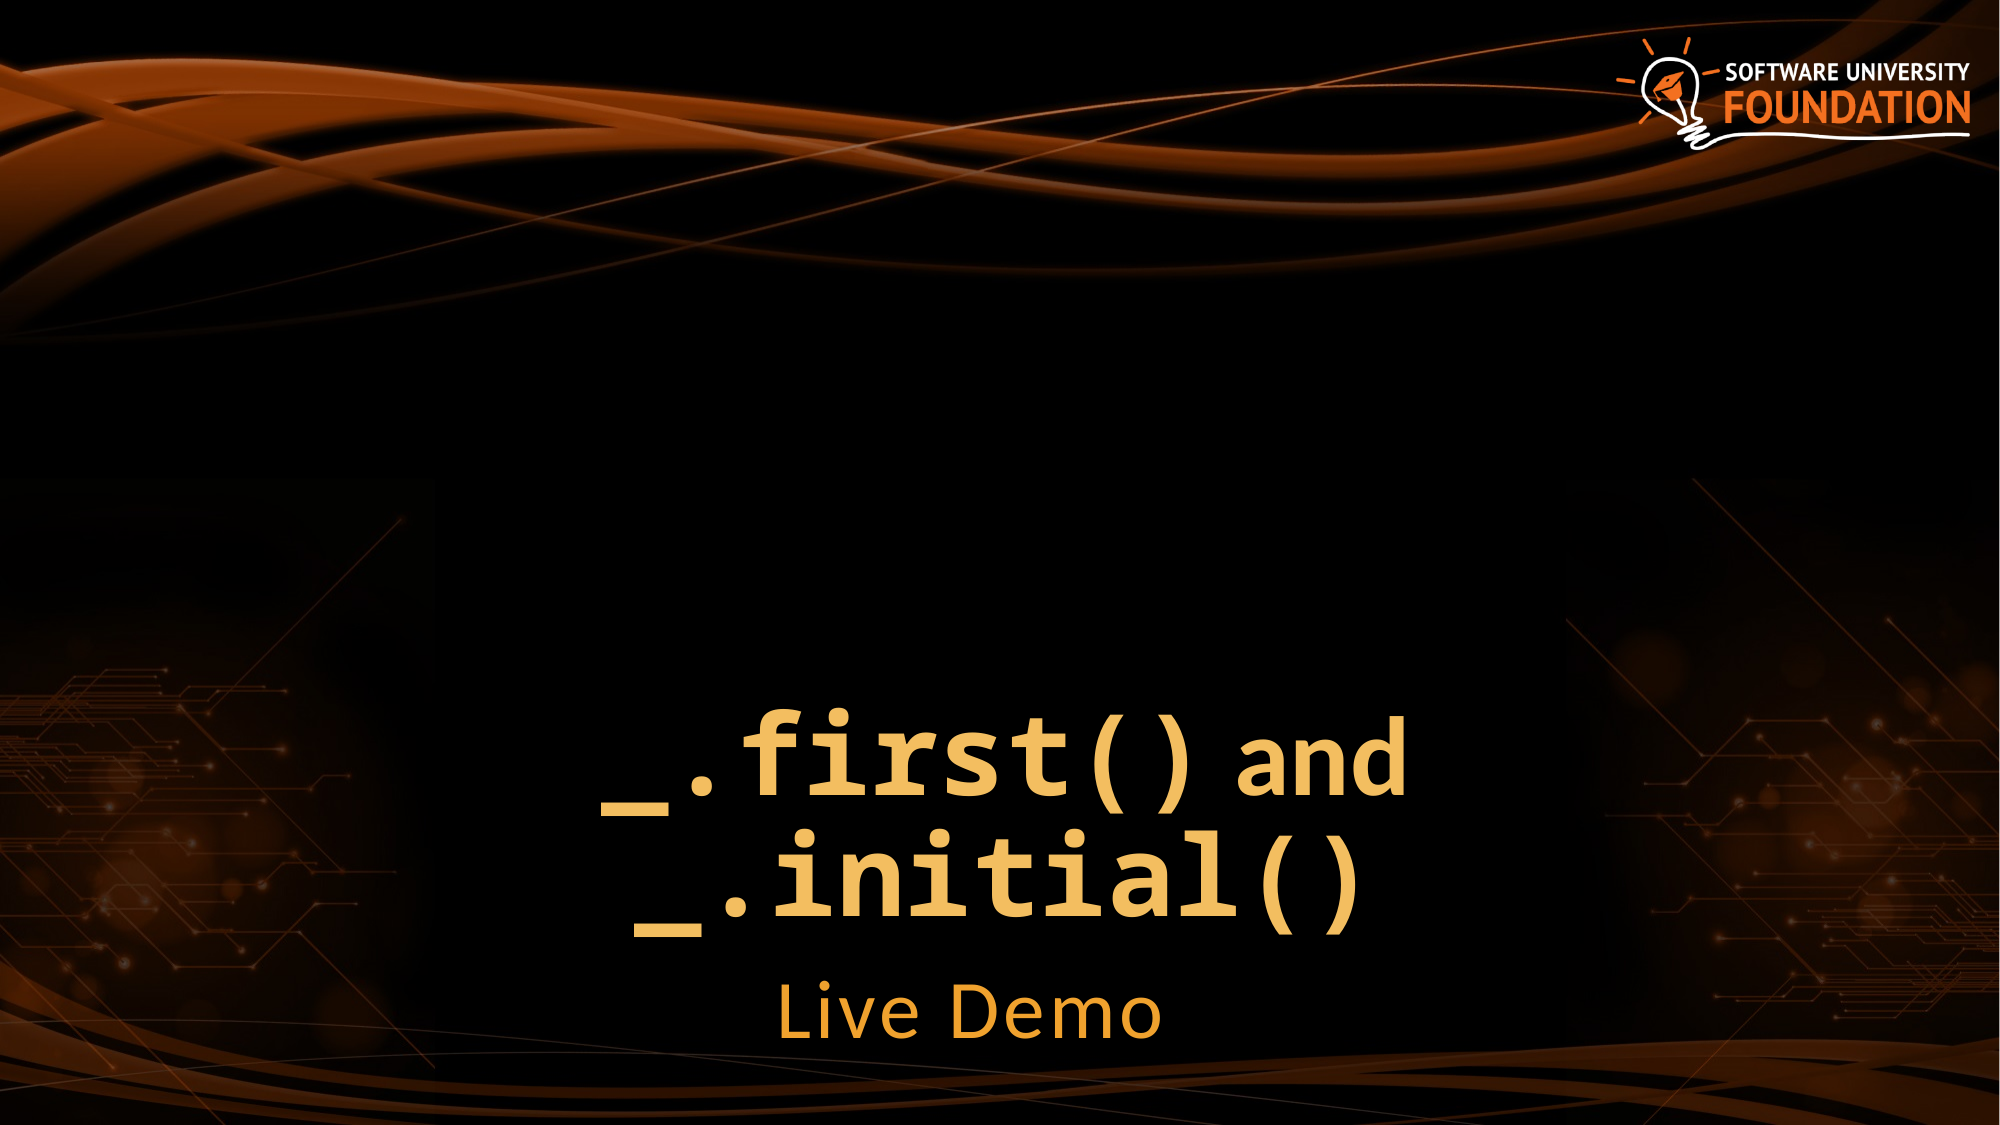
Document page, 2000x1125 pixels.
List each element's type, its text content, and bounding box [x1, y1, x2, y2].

list Live Demo [237, 944, 1704, 1057]
picture [0, 0, 2000, 1125]
title _.first() and _.initial() [212, 689, 1800, 948]
